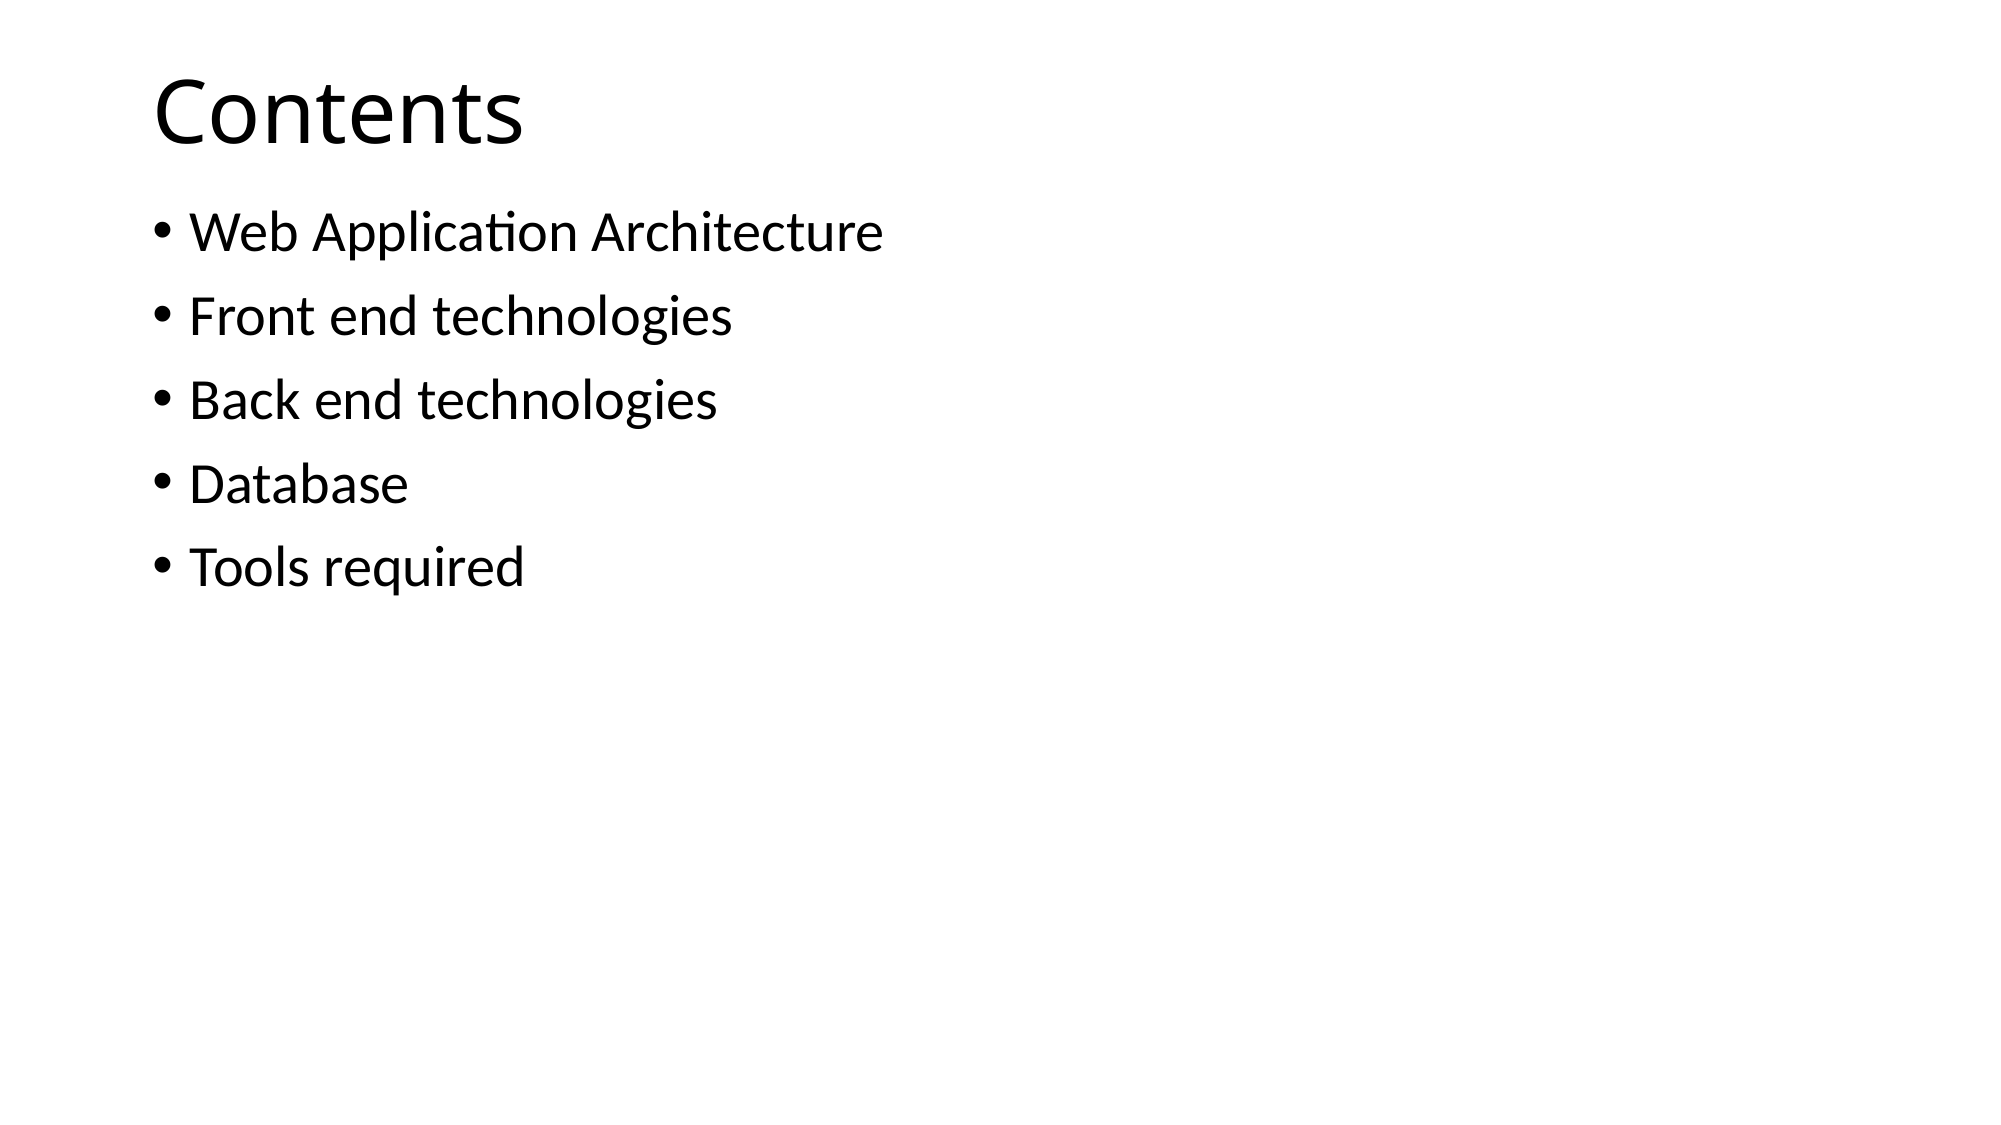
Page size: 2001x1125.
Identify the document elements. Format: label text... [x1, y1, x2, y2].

list Web Application Architecture Front end technologies Back end technologies Database Tools required [137, 193, 1863, 1014]
title Contents [137, 59, 1863, 171]
